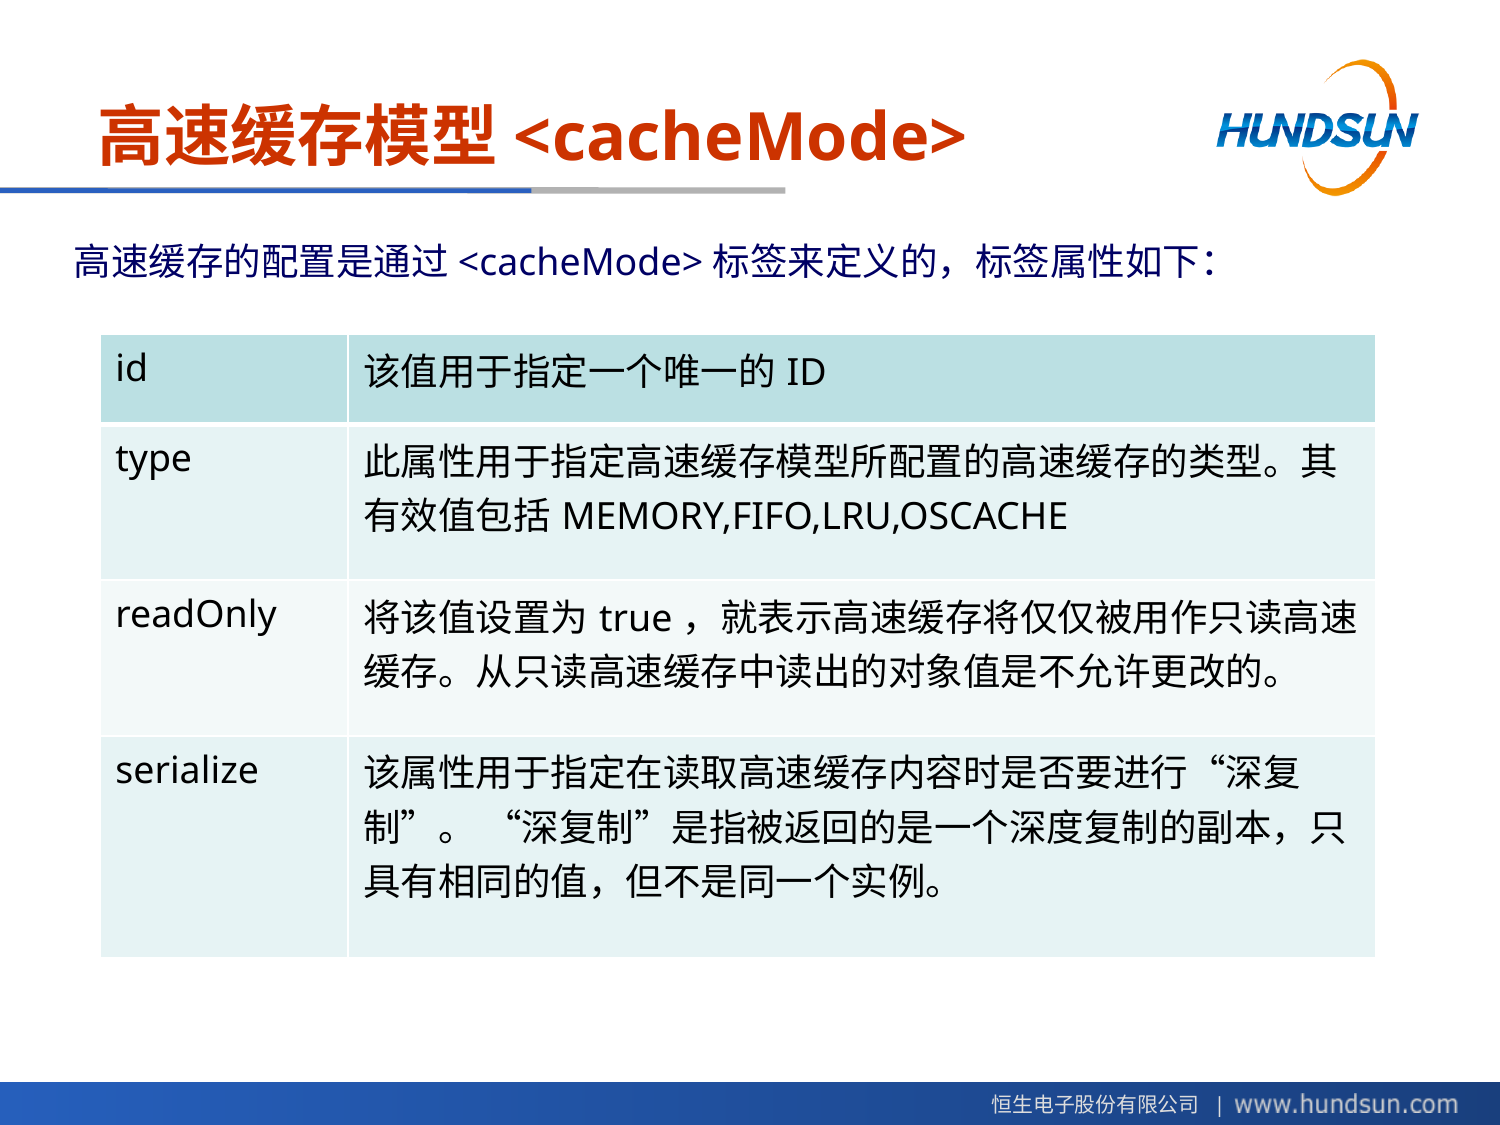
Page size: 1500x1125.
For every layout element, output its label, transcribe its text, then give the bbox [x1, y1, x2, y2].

title 高速缓存模型<cacheMode> [82, 83, 1122, 185]
table_cell serialize [101, 737, 347, 957]
table_cell 此属性用于指定高速缓存模型所配置的高速缓存的类型。其有效值包括MEMORY,FIFO,LRU,OSCACHE [349, 427, 1375, 579]
table_cell 将该值设置为true，就表示高速缓存将仅仅被用作只读高速缓存。从只读高速缓存中读出的对象值是不允许更改的。 [349, 581, 1375, 735]
table_header 该值用于指定一个唯一的ID [349, 335, 1375, 422]
table_cell 该属性用于指定在读取高速缓存内容时是否要进行“深复制”。 “深复制”是指被返回的是一个深度复制的副本，只具有相同的值，但不是同一个实例。 [349, 737, 1375, 957]
table_cell readOnly [101, 581, 347, 735]
table_header id [101, 335, 347, 422]
table_cell type [101, 427, 347, 579]
picture [1210, 54, 1424, 201]
picture [1234, 1093, 1459, 1113]
list 高速缓存的配置是通过<cacheMode>标签来定义的，标签属性如下： [58, 208, 1471, 1018]
